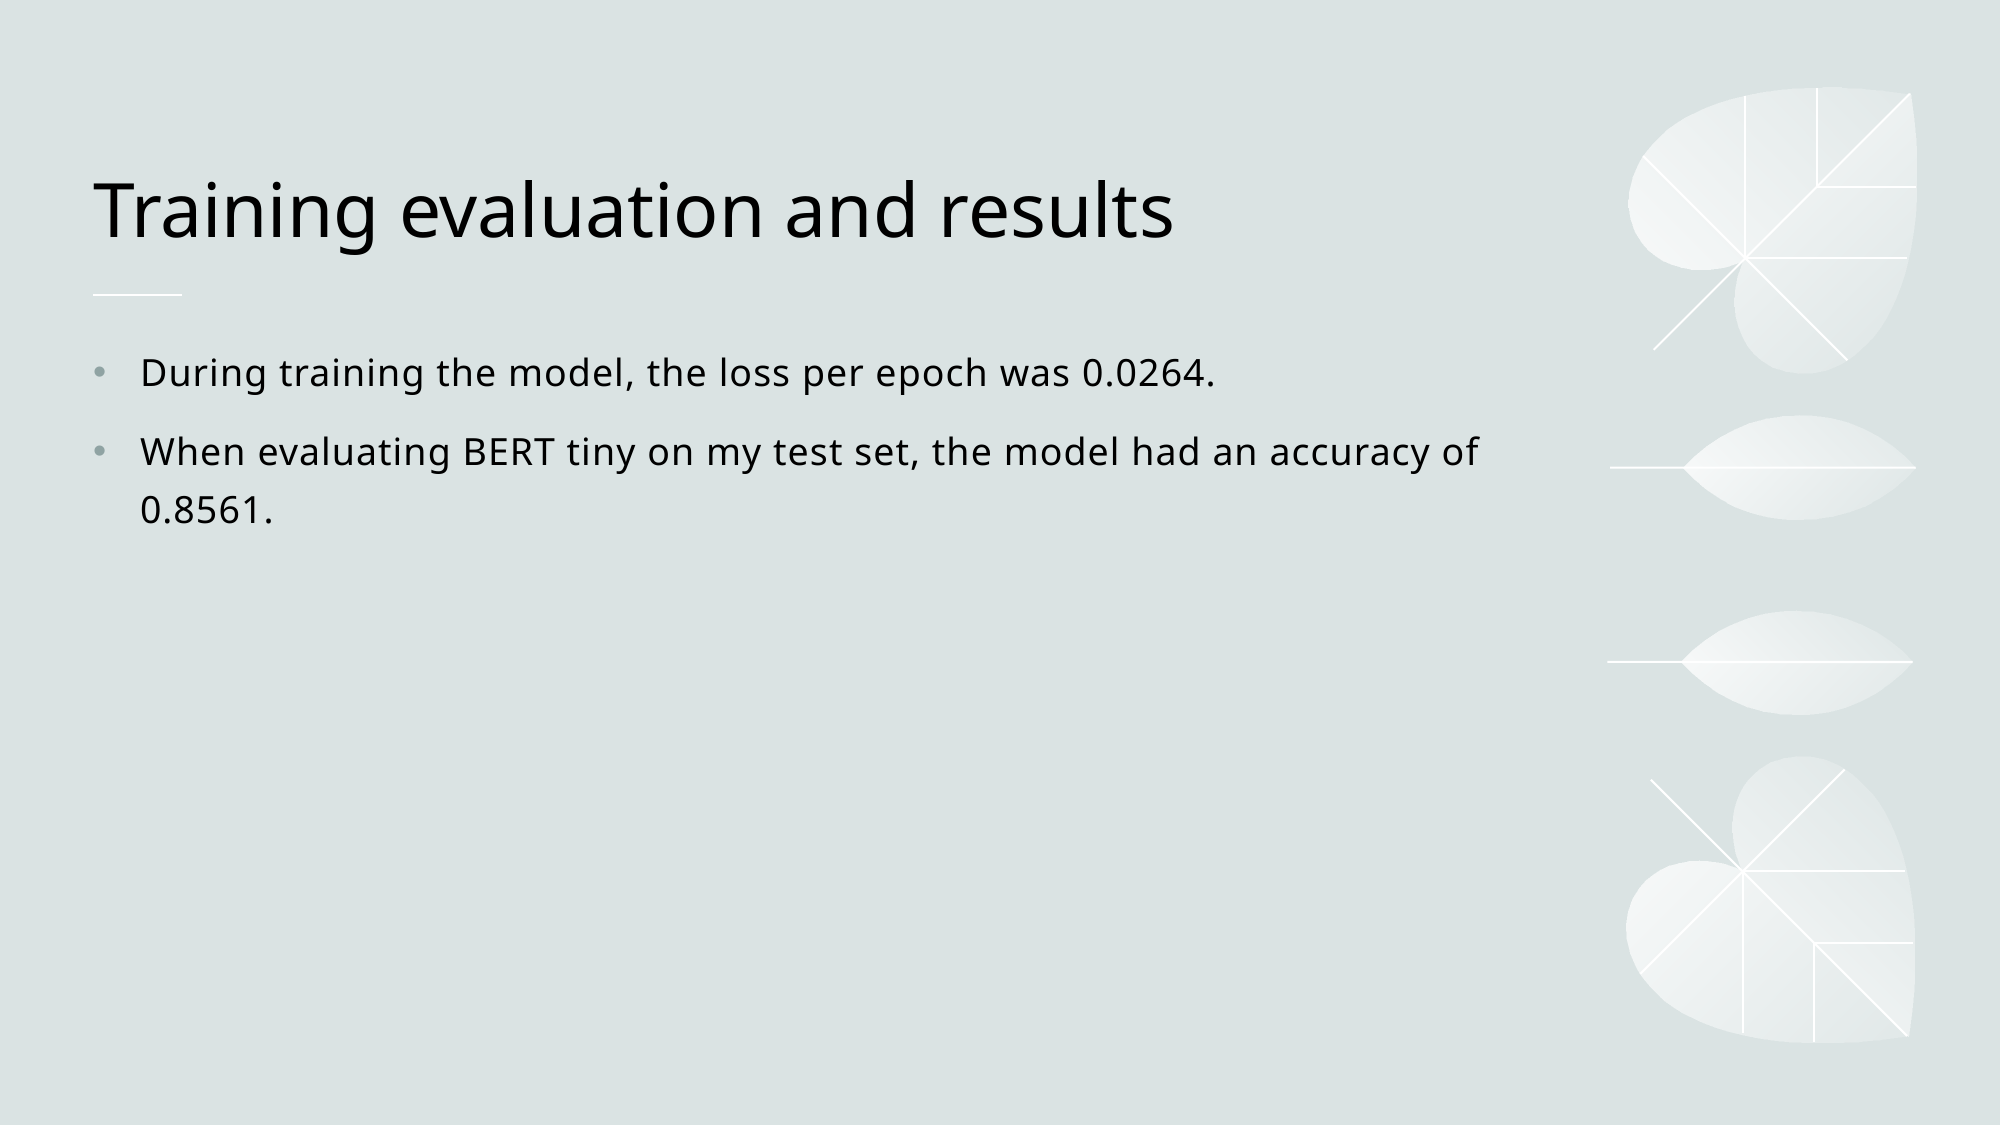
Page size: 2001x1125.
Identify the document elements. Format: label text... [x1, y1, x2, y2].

list During training the model, the loss per epoch was 0.0264. When evaluating BERT tiny on my test set, the model had an accuracy of 0.8561. [93, 327, 1513, 1022]
title Training evaluation and results [93, 65, 1512, 260]
